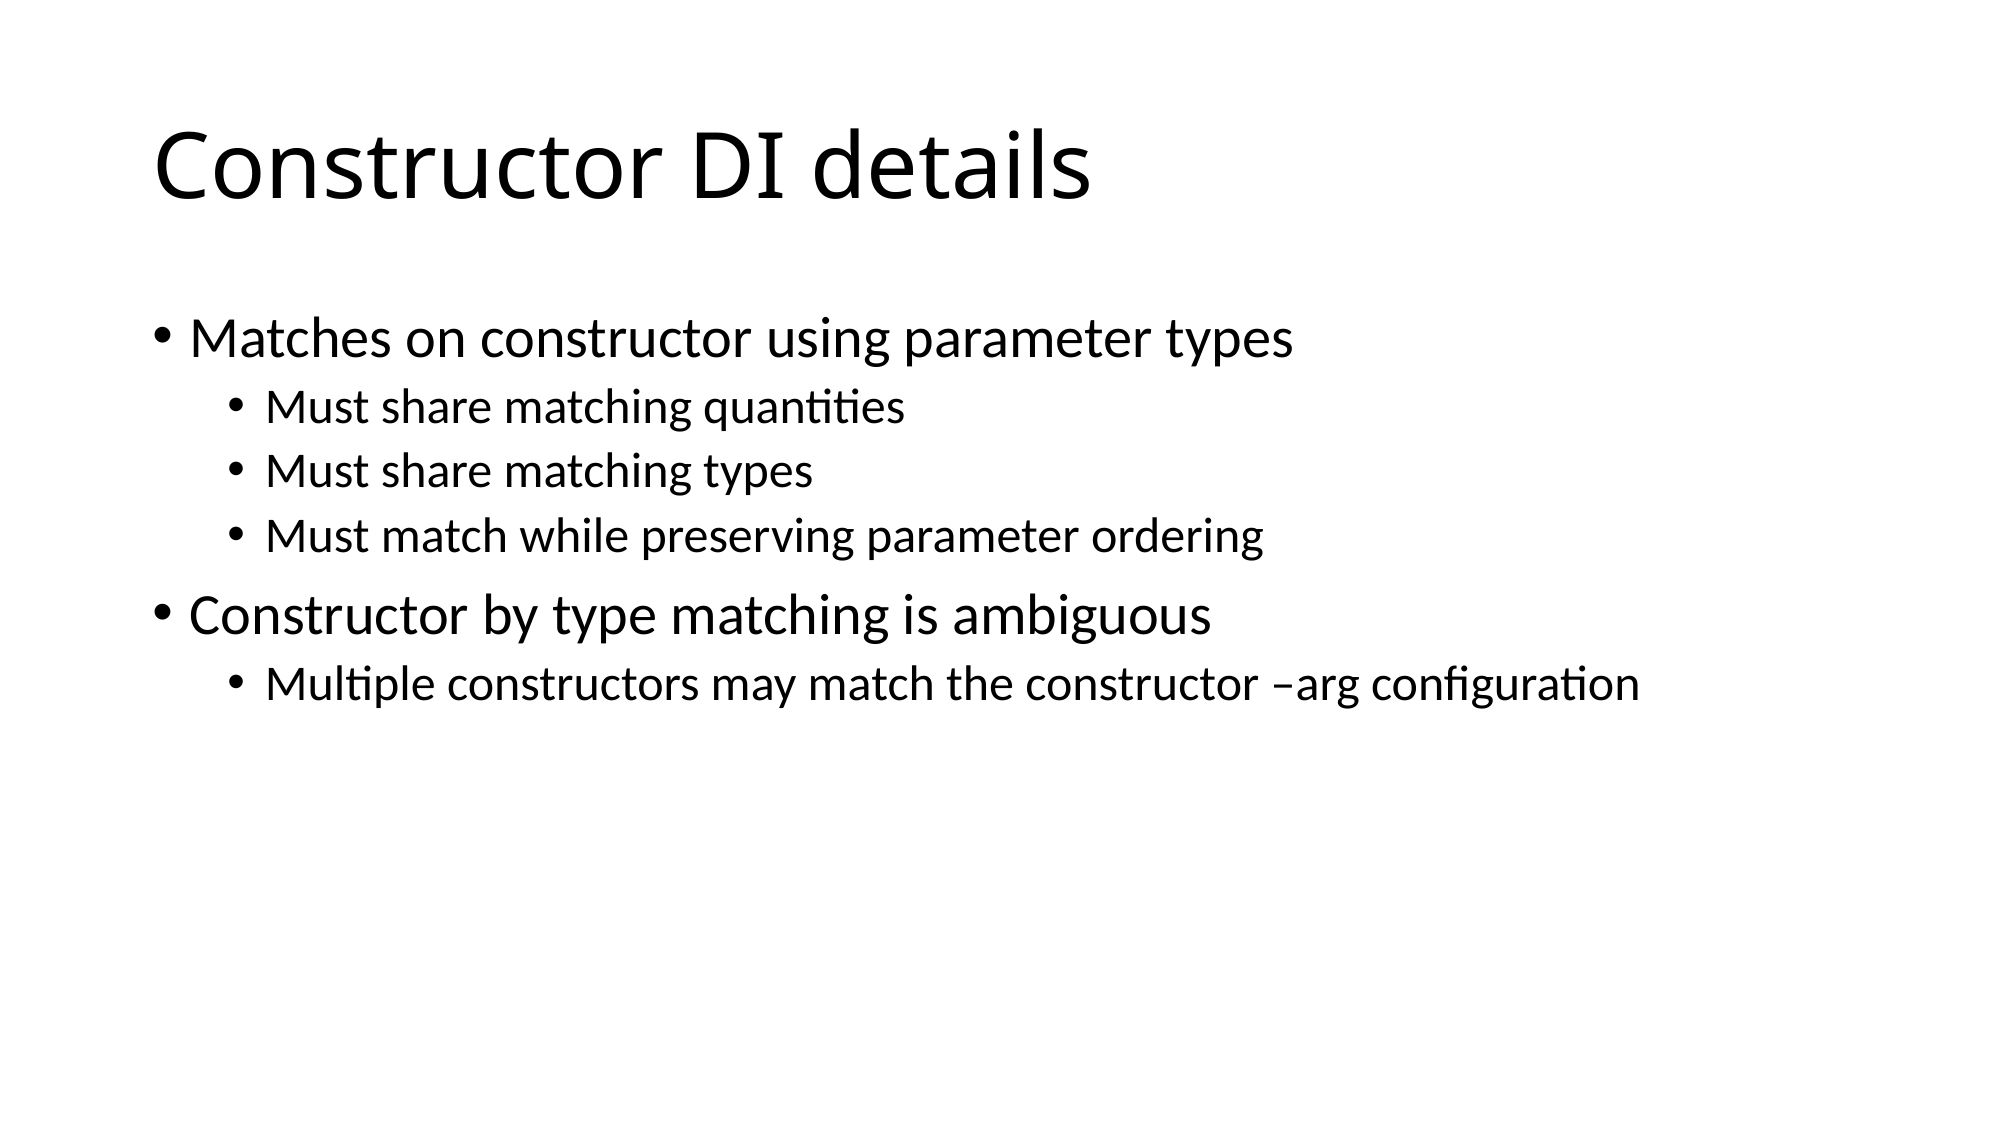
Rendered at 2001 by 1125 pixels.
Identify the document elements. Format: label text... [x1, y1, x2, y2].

list Matches on constructor using parameter types Must share matching quantities Must share matching types Must match while preserving parameter ordering Constructor by type matching is ambiguous Multiple constructors may match the constructor –arg configuration [137, 299, 1863, 1014]
title Constructor DI details [137, 59, 1863, 278]
